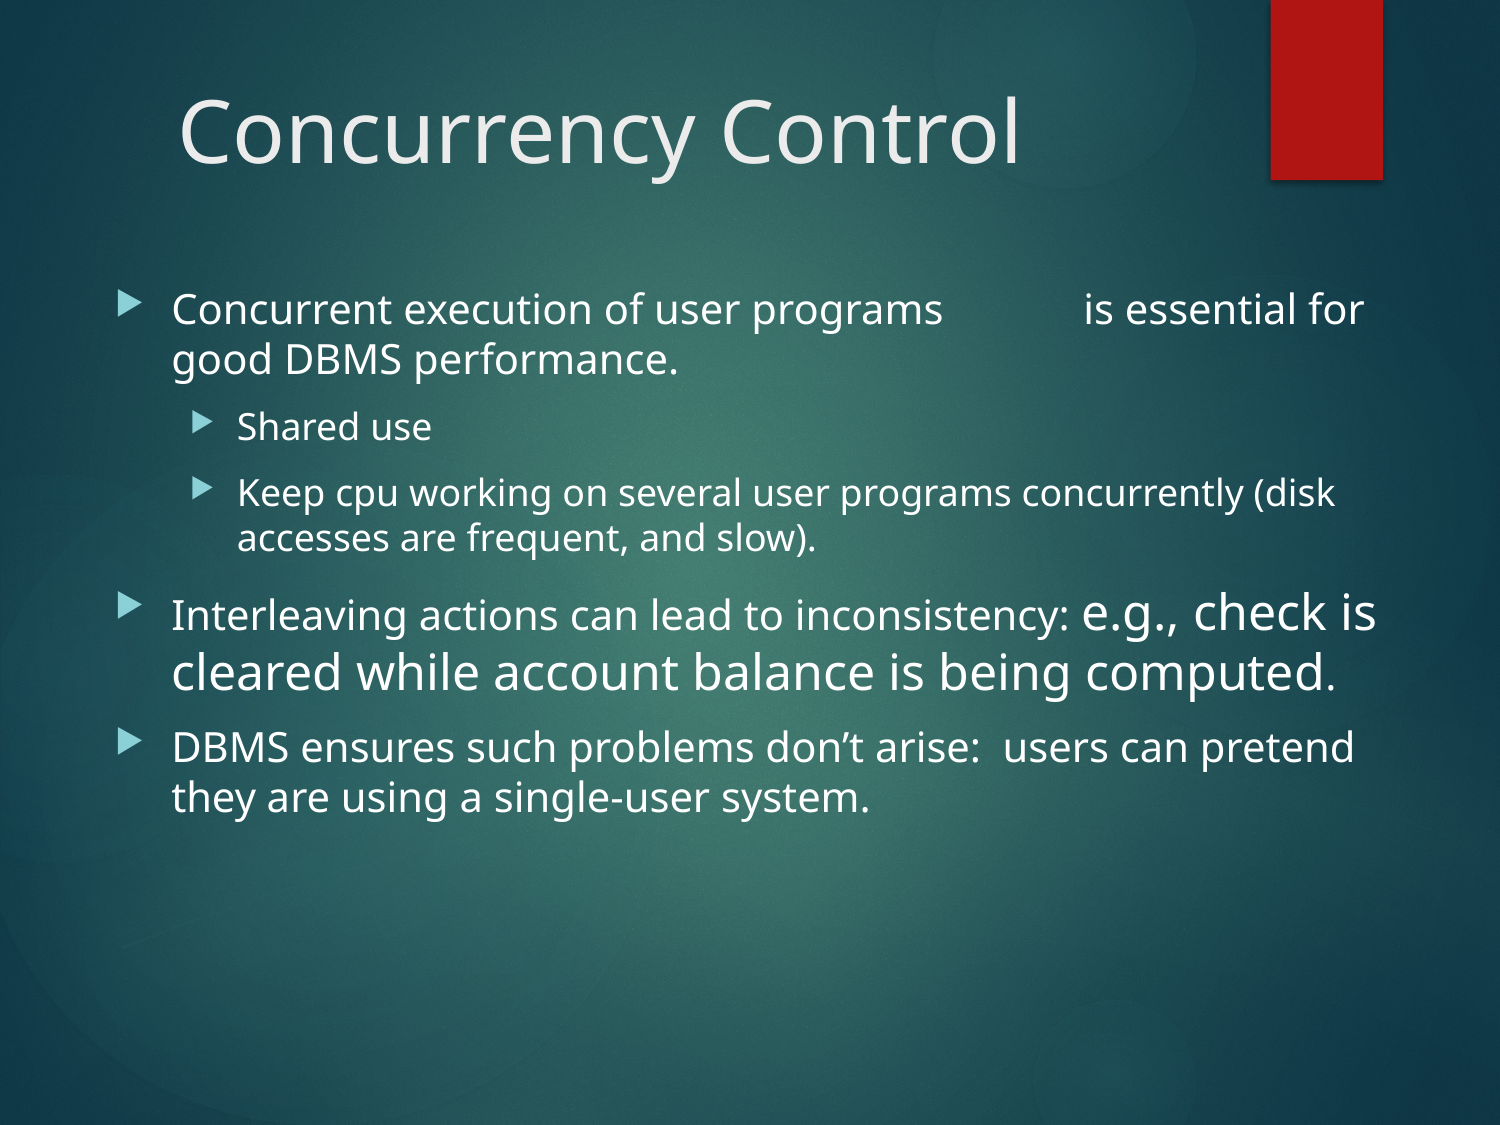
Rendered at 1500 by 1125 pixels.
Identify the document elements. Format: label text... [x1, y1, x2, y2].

title Concurrency Control [162, 68, 1488, 250]
list Concurrent execution of user programs is essential for good DBMS performance. Shared use Keep cpu working on several user programs concurrently (disk accesses are frequent, and slow). Interleaving actions can lead to inconsistency: e.g., check is cleared while account balance is being computed. DBMS ensures such problems don’t arise: users can pretend they are using a single-user system. [99, 275, 1425, 944]
